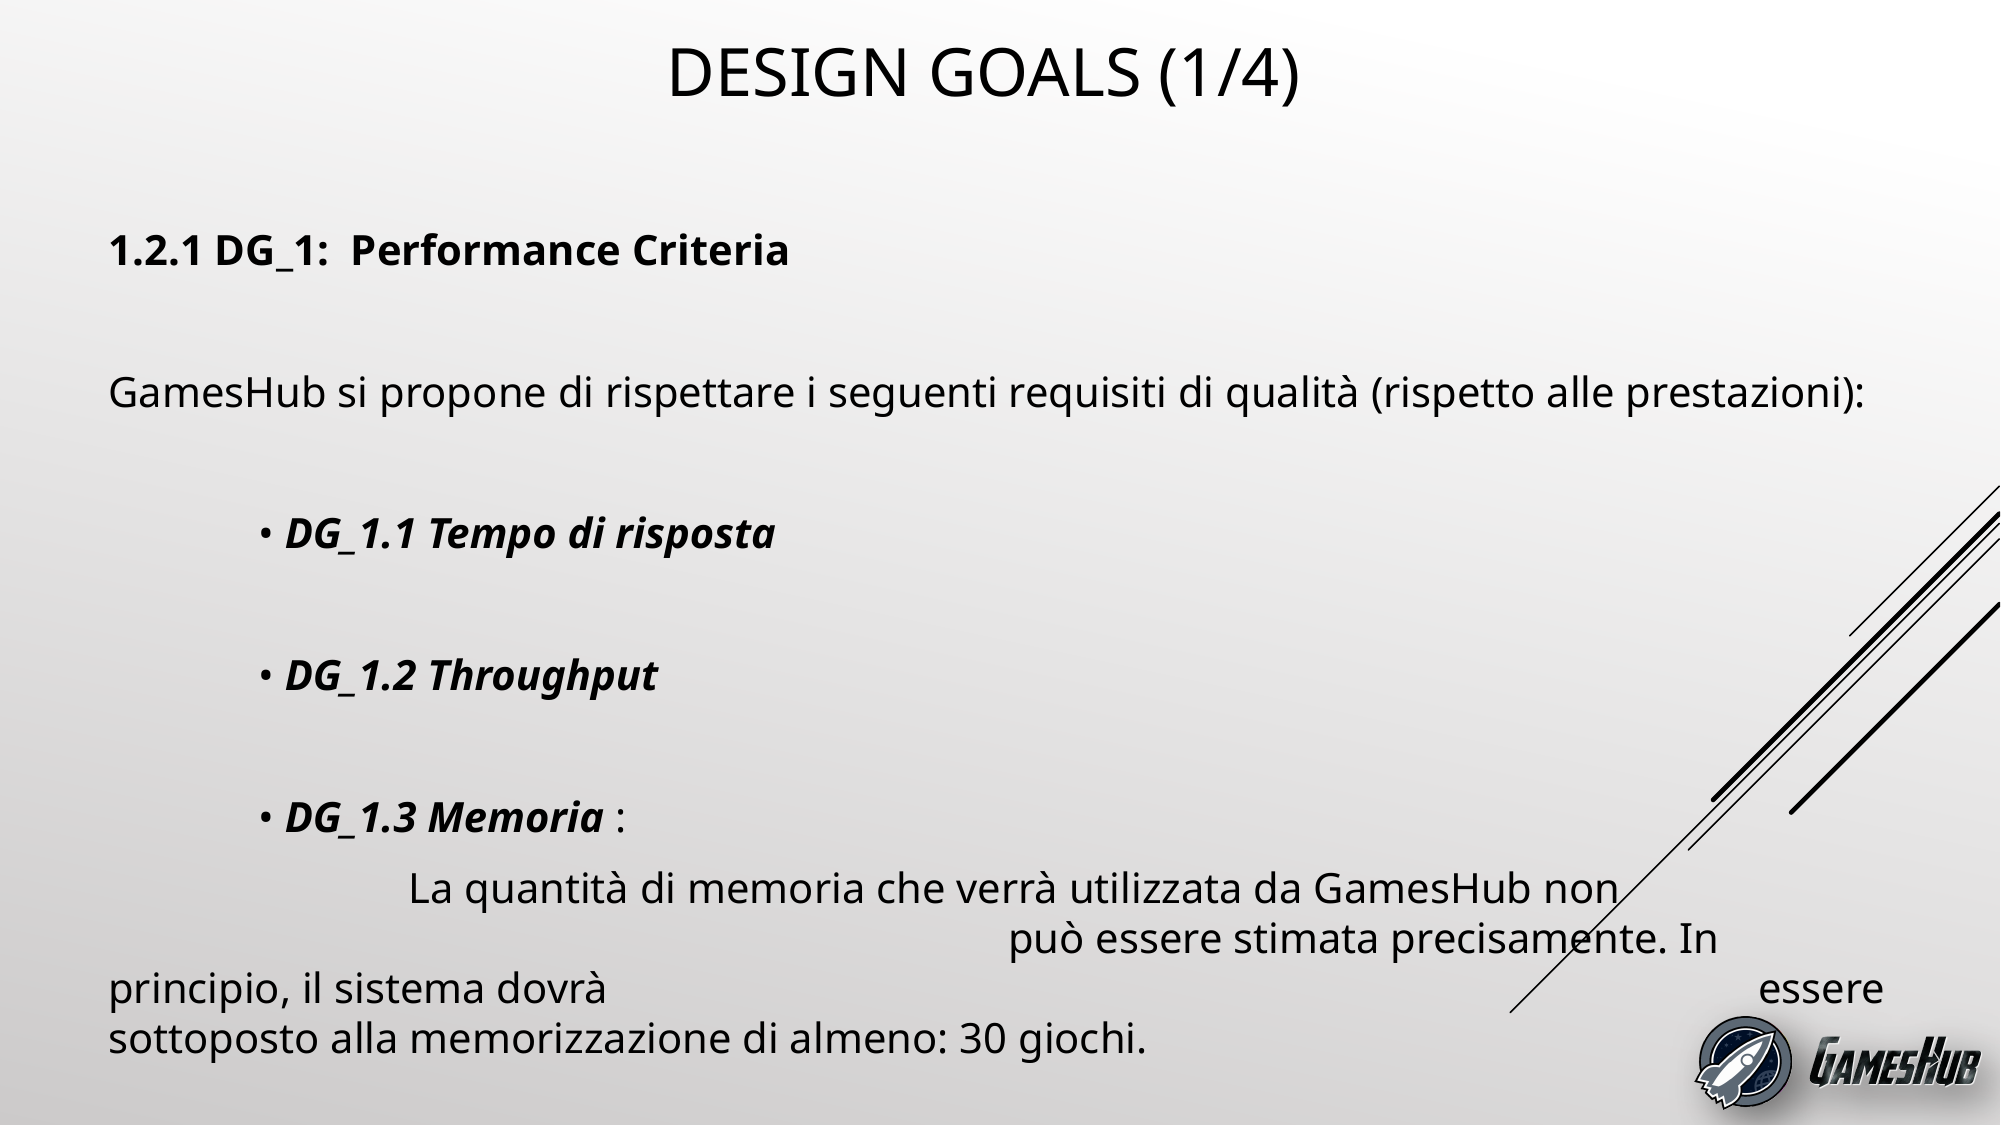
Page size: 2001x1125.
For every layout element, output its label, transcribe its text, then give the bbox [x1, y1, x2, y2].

title Design goals (1/4) [651, 0, 1349, 143]
list 1.2.1 DG_1: Performance Criteria GamesHub si propone di rispettare i seguenti requisiti di qualità (rispetto alle prestazioni): • DG_1.1 Tempo di risposta • DG_1.2 Throughput • DG_1.3 Memoria : La quantità di memoria che verrà utilizzata da GamesHub non può essere stimata precisamente. In principio, il sistema dovrà essere sottoposto alla memorizzazione di almeno: 30 giochi. [93, 145, 1927, 1072]
picture [1694, 1016, 1983, 1110]
